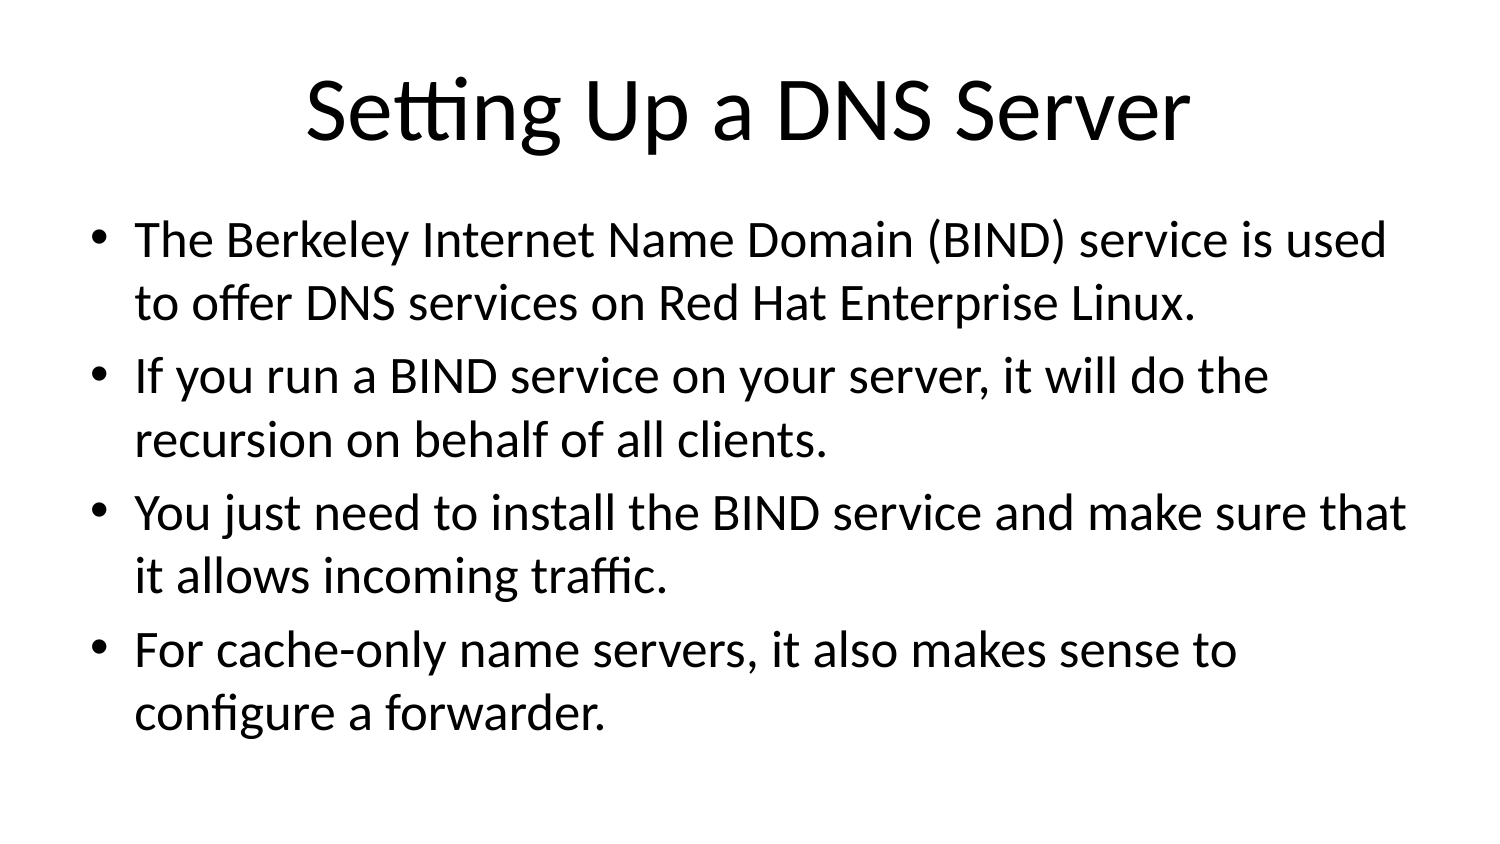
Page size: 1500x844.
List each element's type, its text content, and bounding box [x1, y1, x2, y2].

list The Berkeley Internet Name Domain (BIND) service is used to offer DNS services on Red Hat Enterprise Linux. If you run a BIND service on your server, it will do the recursion on behalf of all clients. You just need to install the BIND service and make sure that it allows incoming traffic. For cache-only name servers, it also makes sense to configure a forwarder. [75, 196, 1425, 754]
title Setting Up a DNS Server [75, 33, 1425, 175]
